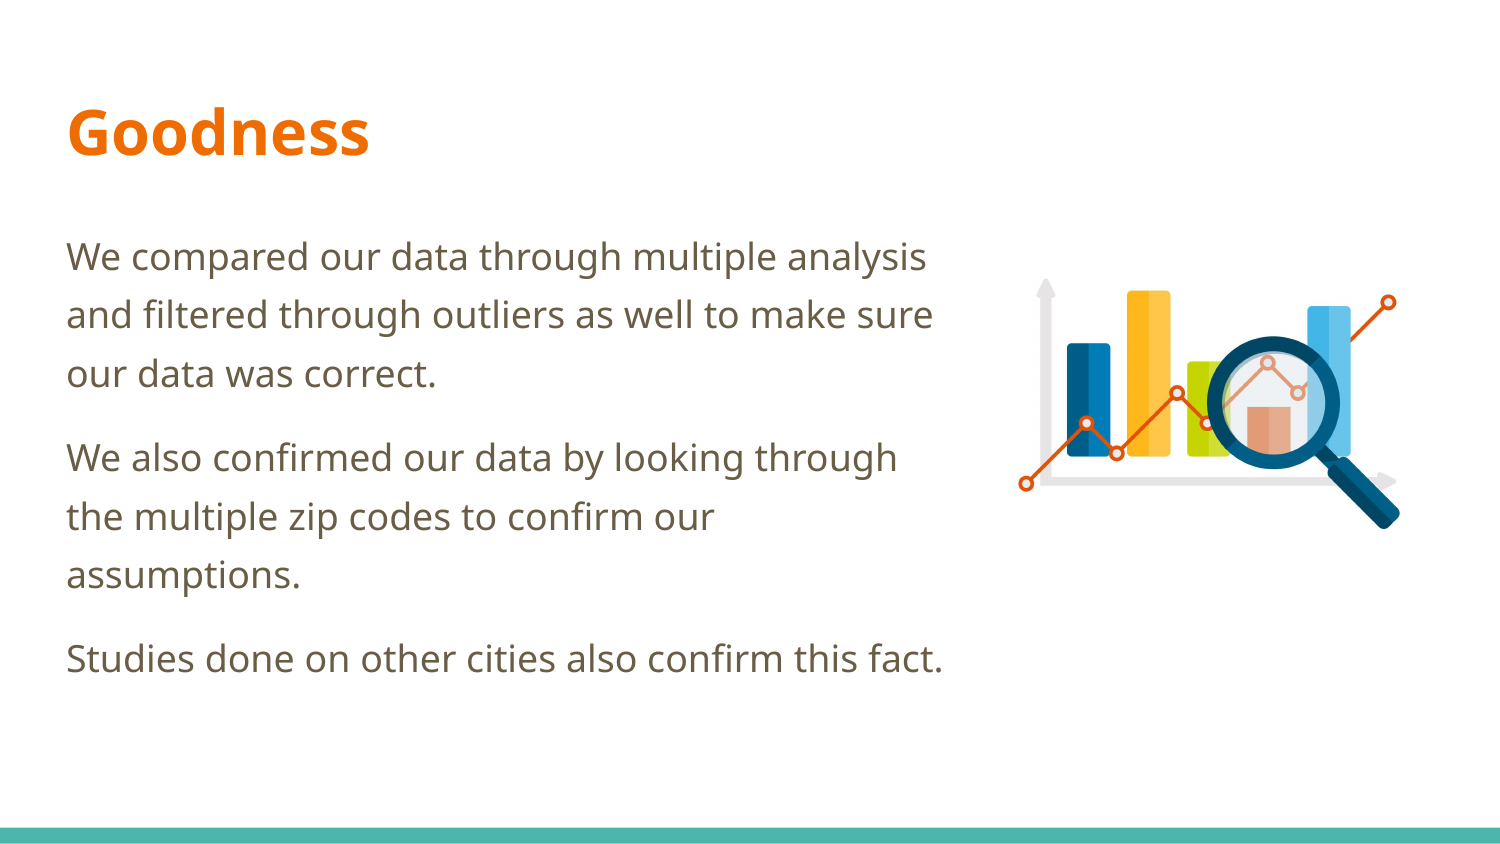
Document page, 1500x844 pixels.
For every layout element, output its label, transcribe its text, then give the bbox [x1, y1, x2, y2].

picture [963, 238, 1450, 570]
title Goodness [51, 72, 1449, 189]
list We compared our data through multiple analysis and filtered through outliers as well to make sure our data was correct. We also confirmed our data by looking through the multiple zip codes to confirm our assumptions. Studies done on other cities also confirm this fact. [51, 207, 964, 750]
